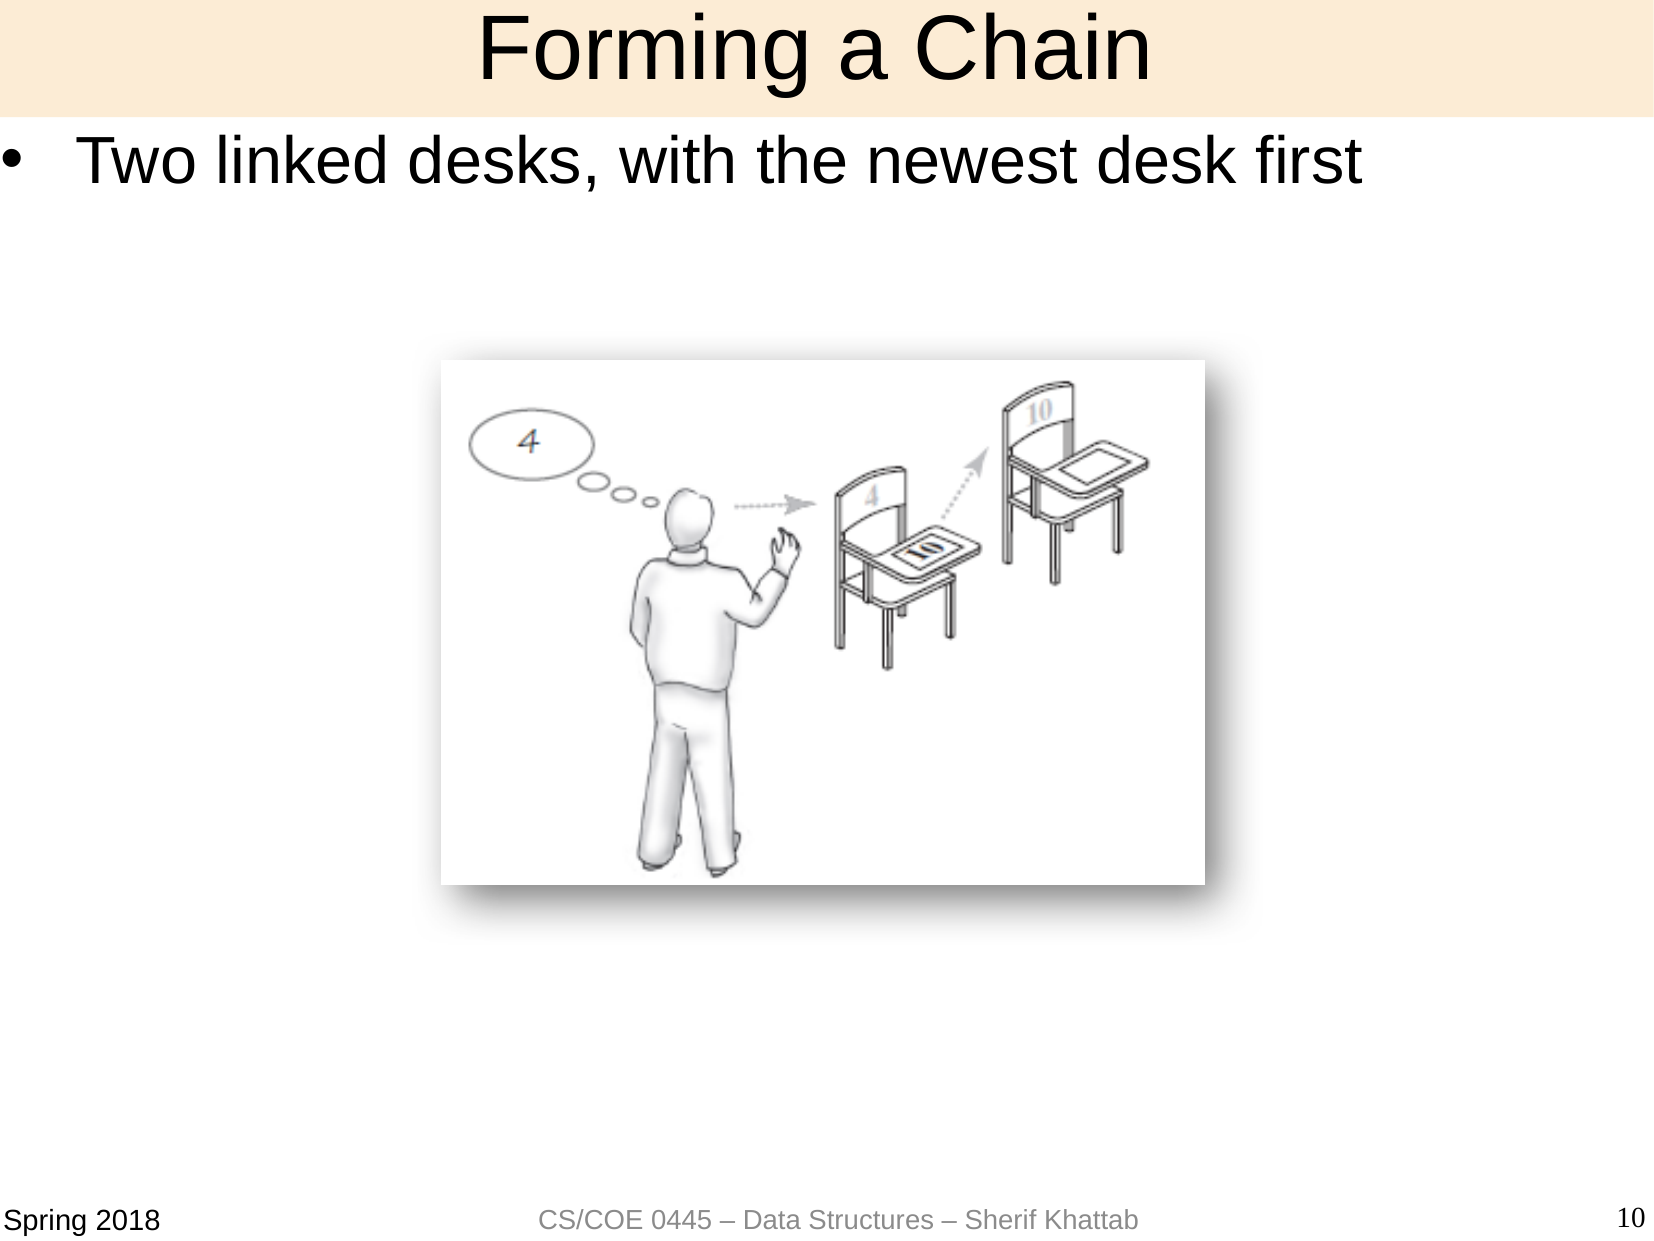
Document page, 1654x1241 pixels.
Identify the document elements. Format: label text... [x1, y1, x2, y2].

footer CS/COE 0445 – Data Structures – Sherif Khattab [460, 1201, 1217, 1241]
title Forming a Chain [0, 0, 1654, 117]
list Two linked desks, with the newest desk first [0, 117, 1654, 1195]
picture [441, 360, 1205, 885]
slide_number Spring 2018 [2, 1206, 384, 1241]
slide_number 10 [1265, 1200, 1647, 1241]
